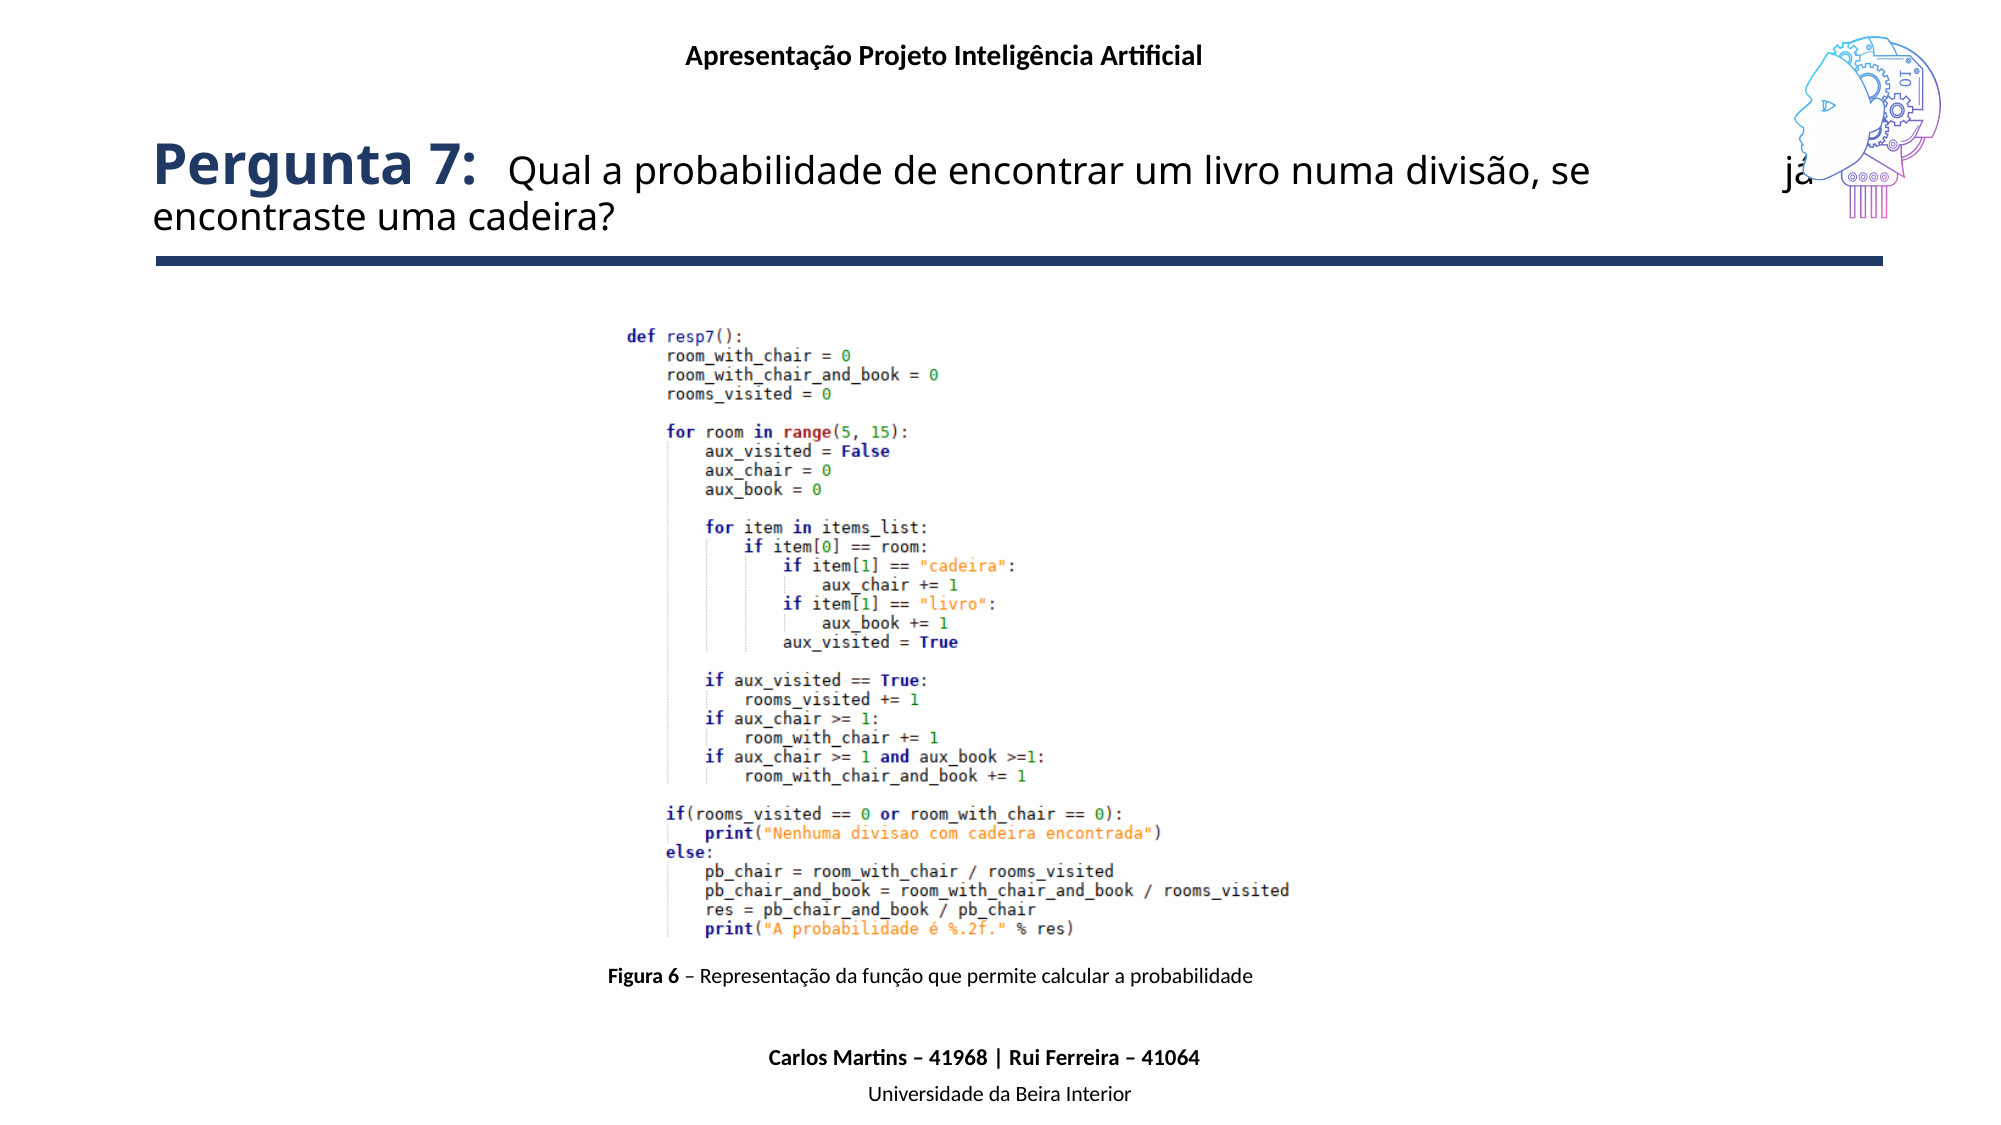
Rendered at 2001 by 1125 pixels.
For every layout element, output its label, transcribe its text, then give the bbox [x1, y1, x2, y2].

text_box Universidade da Beira Interior [747, 1071, 1253, 1113]
picture [1748, 5, 1977, 246]
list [627, 322, 1308, 951]
text_box Figura 6 – Representação da função que permite calcular a probabilidade [593, 954, 1342, 996]
title Pergunta 7: Qual a probabilidade de encontrar um livro numa divisão, se já encontraste uma cadeira? [137, 59, 1863, 278]
text_box Apresentação Projeto Inteligência Artificial [670, 28, 1219, 79]
text_box Carlos Martins – 41968 | Rui Ferreira – 41064 [754, 1035, 1219, 1071]
